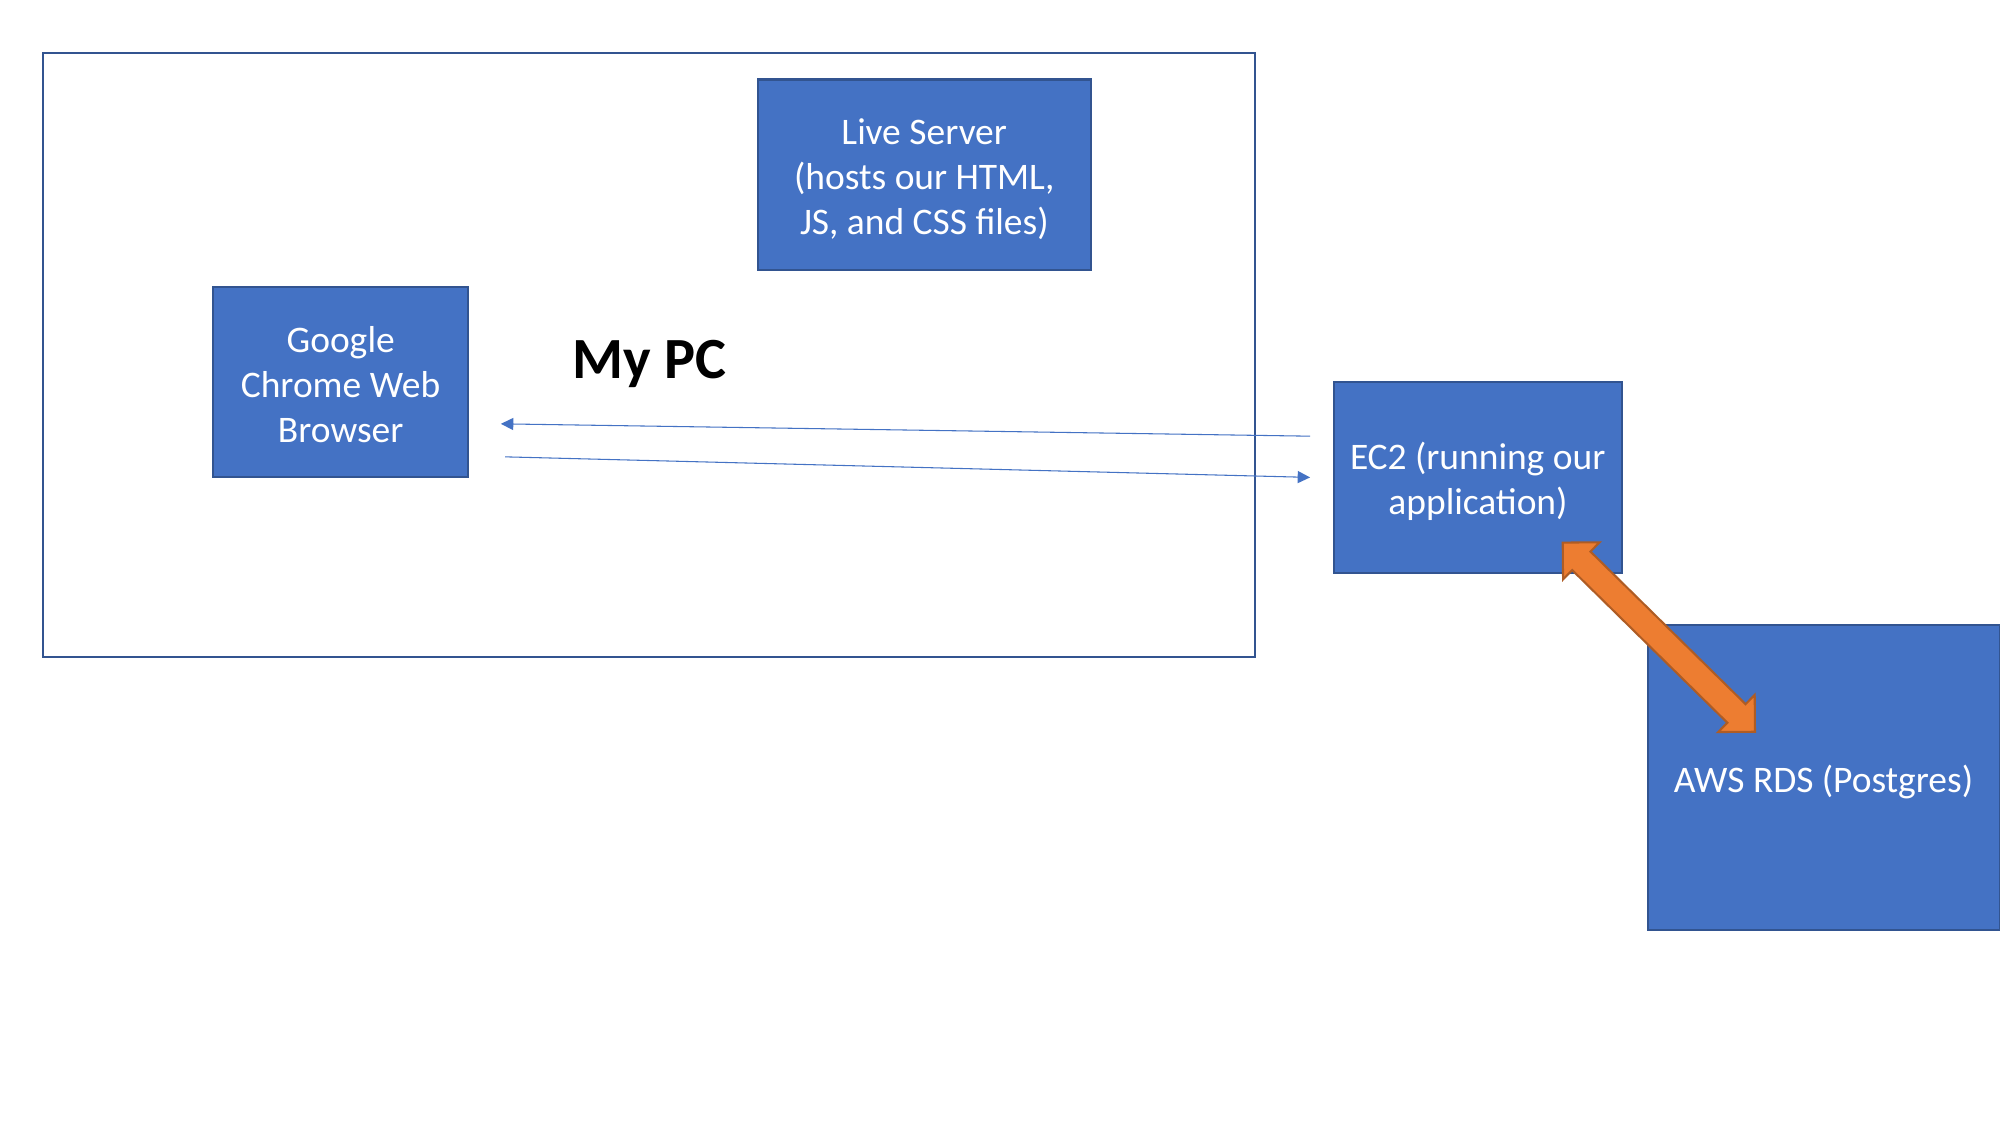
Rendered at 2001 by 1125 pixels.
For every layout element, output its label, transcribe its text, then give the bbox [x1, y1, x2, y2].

text_box My PC [42, 52, 1256, 658]
text_box Live Server (hosts our HTML, JS, and CSS files) [757, 78, 1092, 271]
text_box AWS RDS (Postgres) [1647, 624, 2000, 931]
text_box Google Chrome Web Browser [212, 286, 469, 478]
text_box EC2 (running our application) [1333, 381, 1623, 574]
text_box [500, 423, 1310, 437]
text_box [504, 456, 1310, 478]
text_box [1561, 541, 1757, 734]
